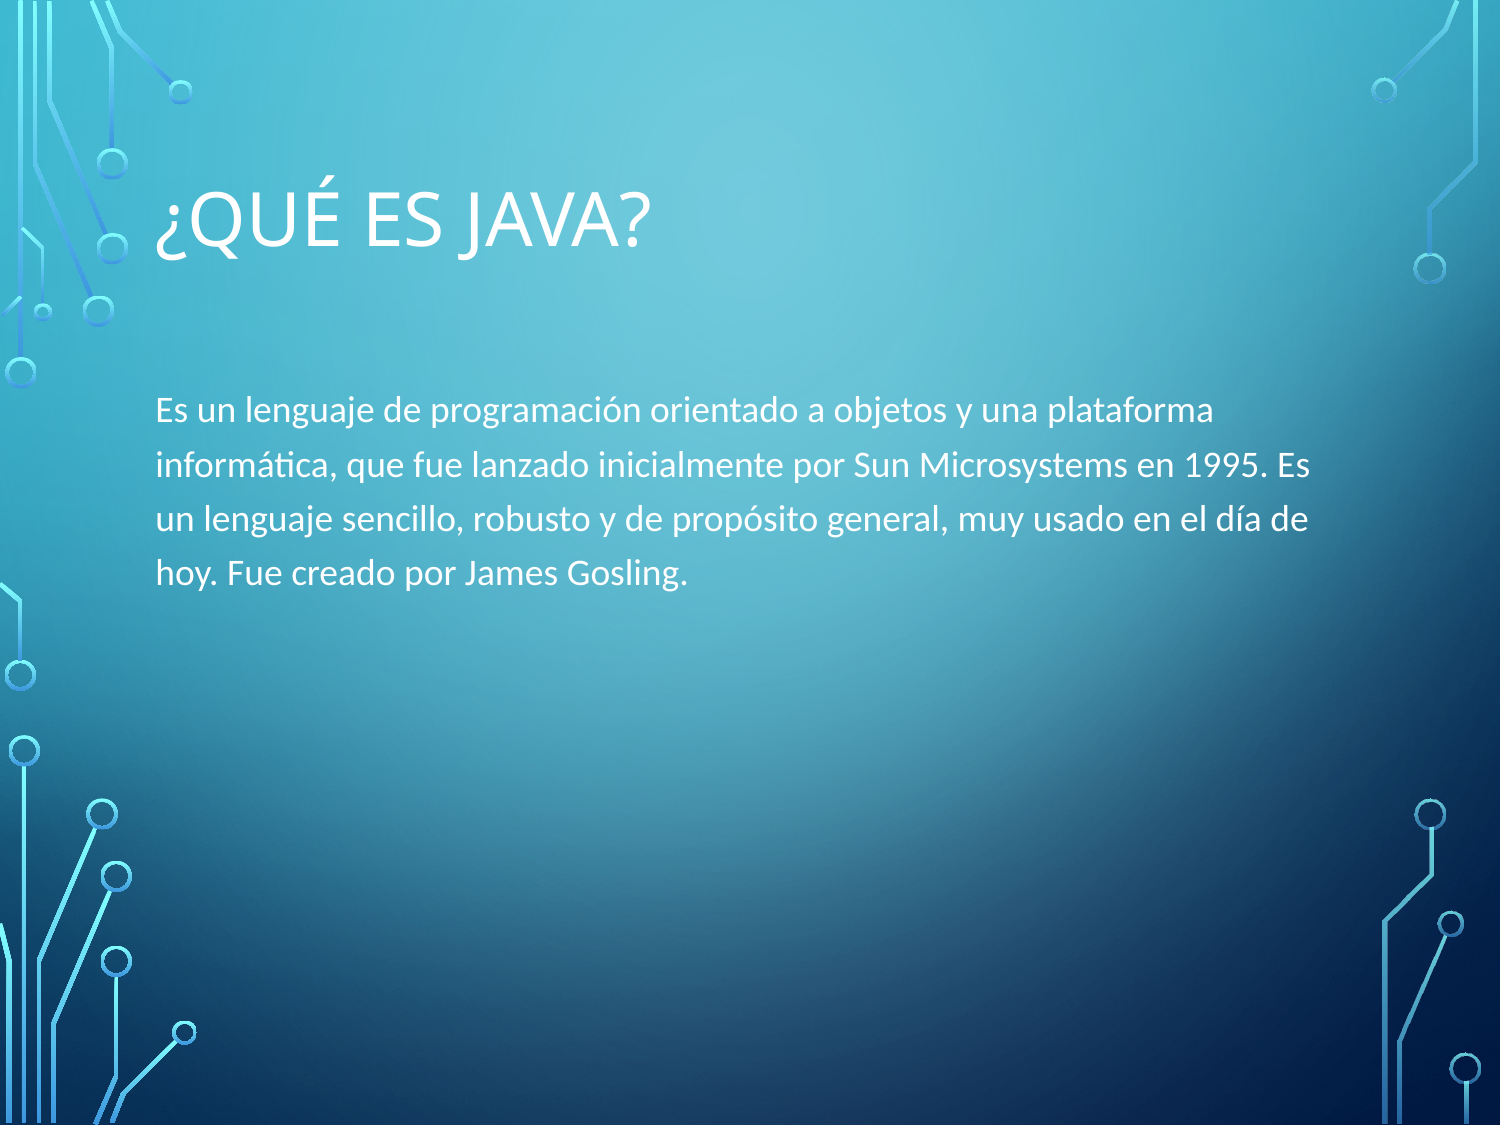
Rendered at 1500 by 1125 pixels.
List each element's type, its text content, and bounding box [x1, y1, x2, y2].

title ¿Qué es java? [140, 101, 1360, 344]
list Es un lenguaje de programación orientado a objetos y una plataforma informática, que fue lanzado inicialmente por Sun Microsystems en 1995. Es un lenguaje sencillo, robusto y de propósito general, muy usado en el día de hoy. Fue creado por James Gosling. [140, 369, 1360, 950]
